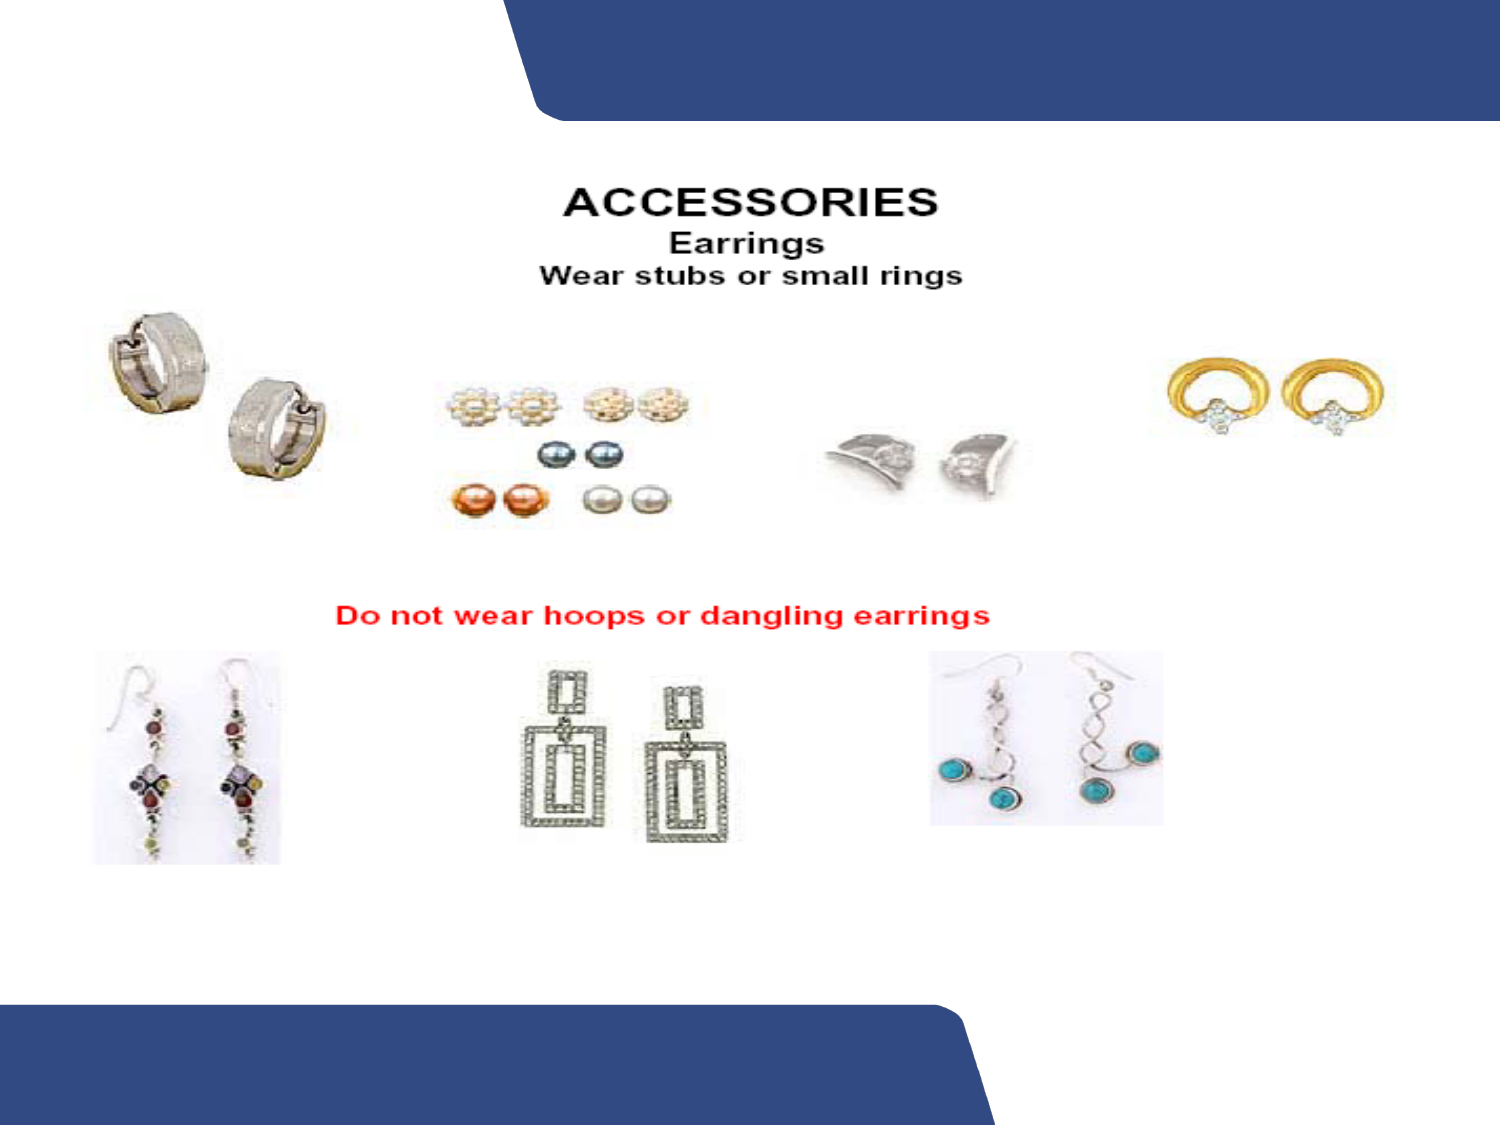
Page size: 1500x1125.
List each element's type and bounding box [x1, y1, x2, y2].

picture [503, 0, 1500, 121]
picture [0, 140, 1500, 985]
picture [0, 1005, 994, 1125]
